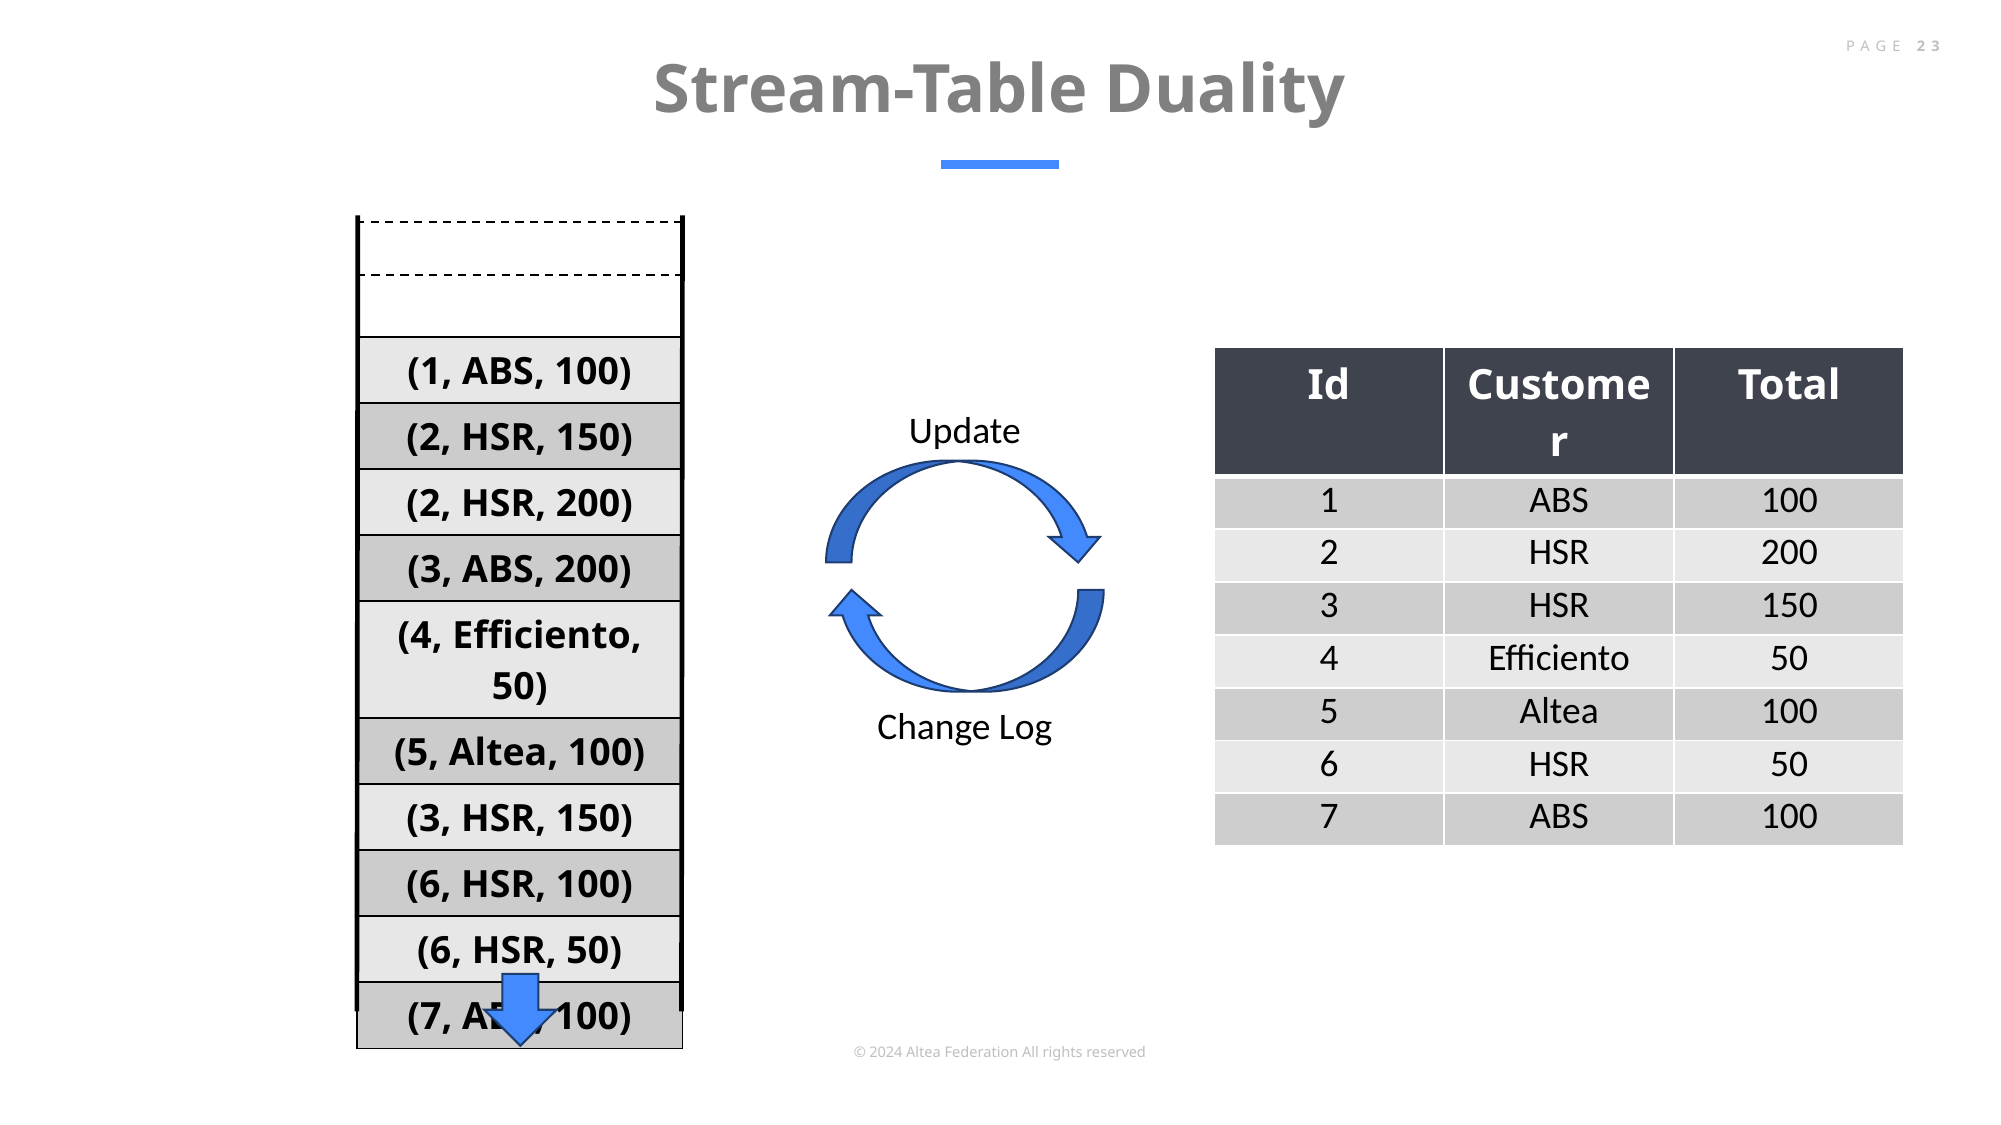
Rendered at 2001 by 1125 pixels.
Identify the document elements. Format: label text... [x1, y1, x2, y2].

table_cell ABS [1445, 794, 1673, 845]
table_cell 50 [1675, 741, 1903, 792]
table_cell (7, ABS, 100) [358, 983, 520, 1048]
table_cell 100 [1675, 479, 1903, 528]
slide_number PAGE 23 [1792, 29, 1955, 90]
table_cell Altea [1445, 689, 1673, 740]
table_cell (3, ABS, 200) [360, 536, 679, 600]
table_cell ABS [1445, 479, 1673, 528]
table_cell (3, HSR, 150) [360, 785, 679, 849]
table_cell (2, HSR, 150) [360, 404, 679, 468]
table_cell 50 [1675, 636, 1903, 687]
table_cell (2, HSR, 200) [360, 470, 679, 534]
table_cell (6, HSR, 100) [360, 851, 679, 915]
table_cell 1 [1215, 479, 1443, 528]
table_header (1, ABS, 100) [360, 338, 680, 402]
table_header Total [1675, 348, 1903, 474]
table_cell HSR [1445, 583, 1673, 634]
table_cell HSR [1445, 530, 1673, 581]
table_cell (5, Altea, 100) [360, 719, 679, 783]
table_cell 3 [1215, 583, 1443, 634]
table_cell 150 [1675, 583, 1903, 634]
text_box [827, 588, 1105, 693]
table_cell 4 [1215, 636, 1443, 687]
text_box [481, 972, 560, 1048]
table_cell 100 [1675, 794, 1903, 845]
table_cell 5 [1215, 689, 1443, 740]
text_box Update [872, 398, 1057, 458]
table_cell 2 [1215, 530, 1443, 581]
table_header Id [1215, 348, 1443, 474]
table_cell HSR [1445, 741, 1673, 792]
table_cell (4, Efficiento, 50) [360, 602, 679, 717]
table_cell Efficiento [1445, 636, 1673, 687]
table_cell (7, ABS, 100) [521, 983, 682, 1048]
table_cell 6 [1215, 741, 1443, 792]
text_box Change Log [849, 694, 1081, 755]
text_box [825, 459, 1103, 564]
title Stream-Table Duality [137, 26, 1863, 156]
table_cell 7 [1215, 794, 1443, 845]
table_cell 200 [1675, 530, 1903, 581]
table_header Customer [1445, 348, 1673, 474]
table_cell (6, HSR, 50) [360, 917, 679, 981]
table_cell 100 [1675, 689, 1903, 740]
